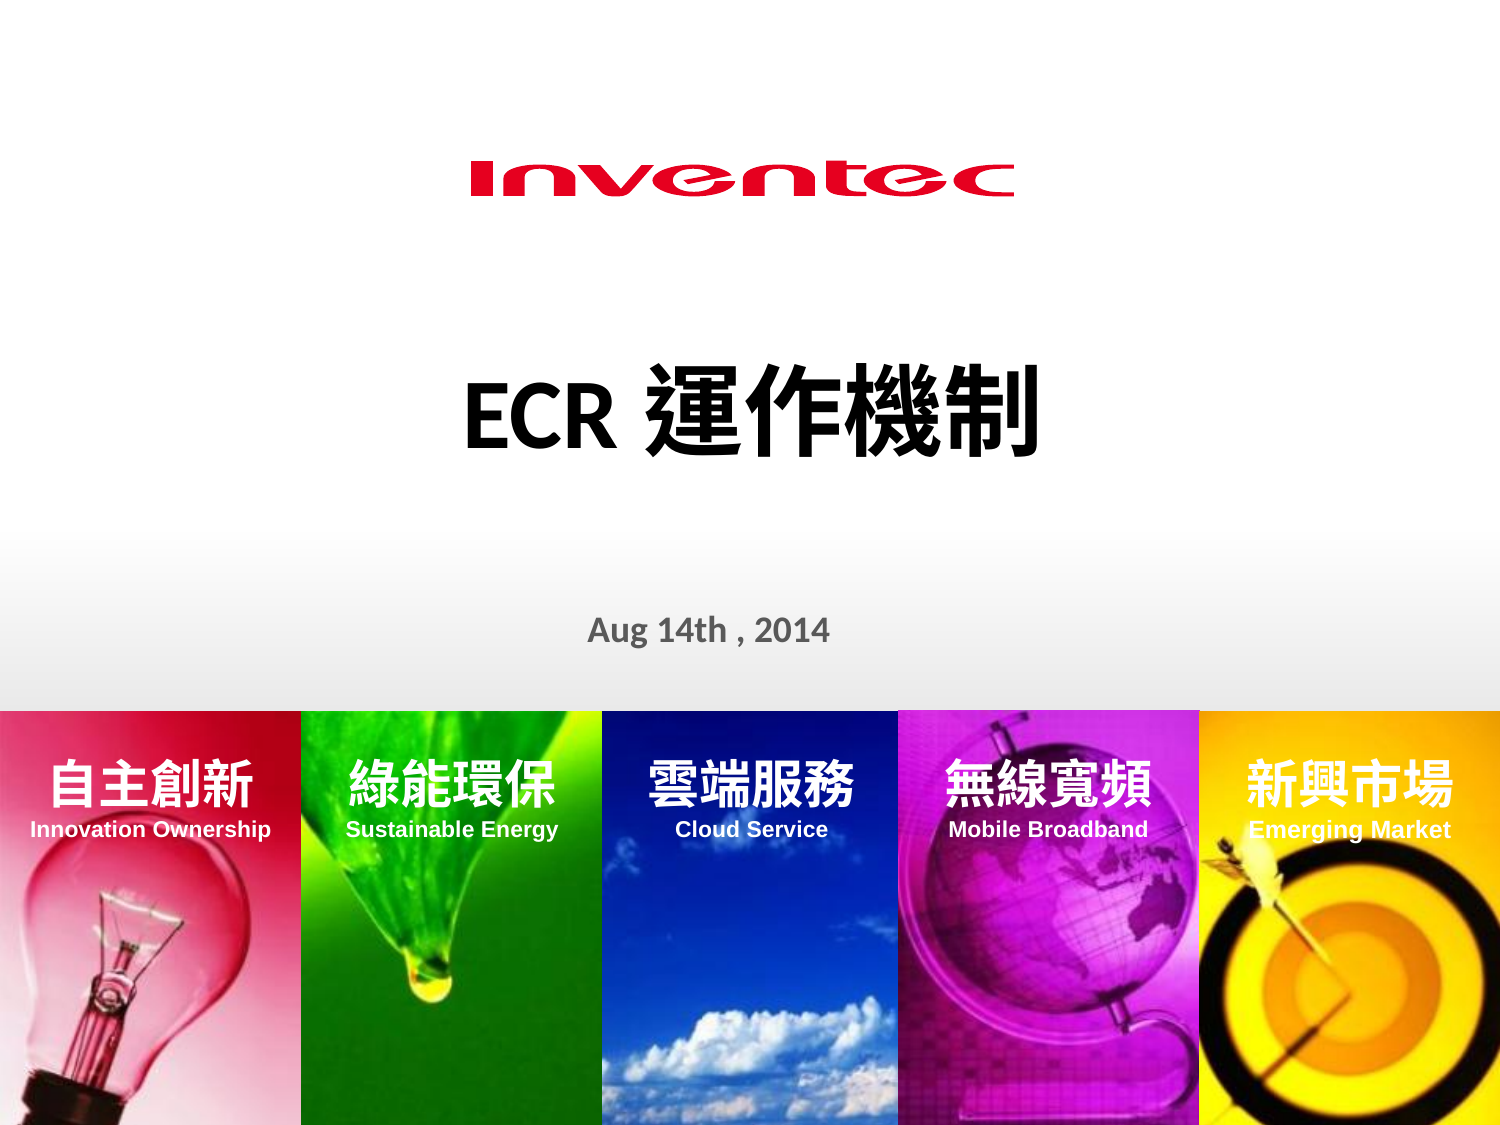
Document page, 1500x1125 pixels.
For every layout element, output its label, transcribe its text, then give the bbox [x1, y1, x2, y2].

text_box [0, 710, 1500, 1125]
text_box [183, 562, 1447, 705]
text_box ECR運作機制 [29, 290, 1477, 528]
picture [383, 125, 1101, 232]
text_box Aug 14th , 2014 [82, 597, 1336, 708]
